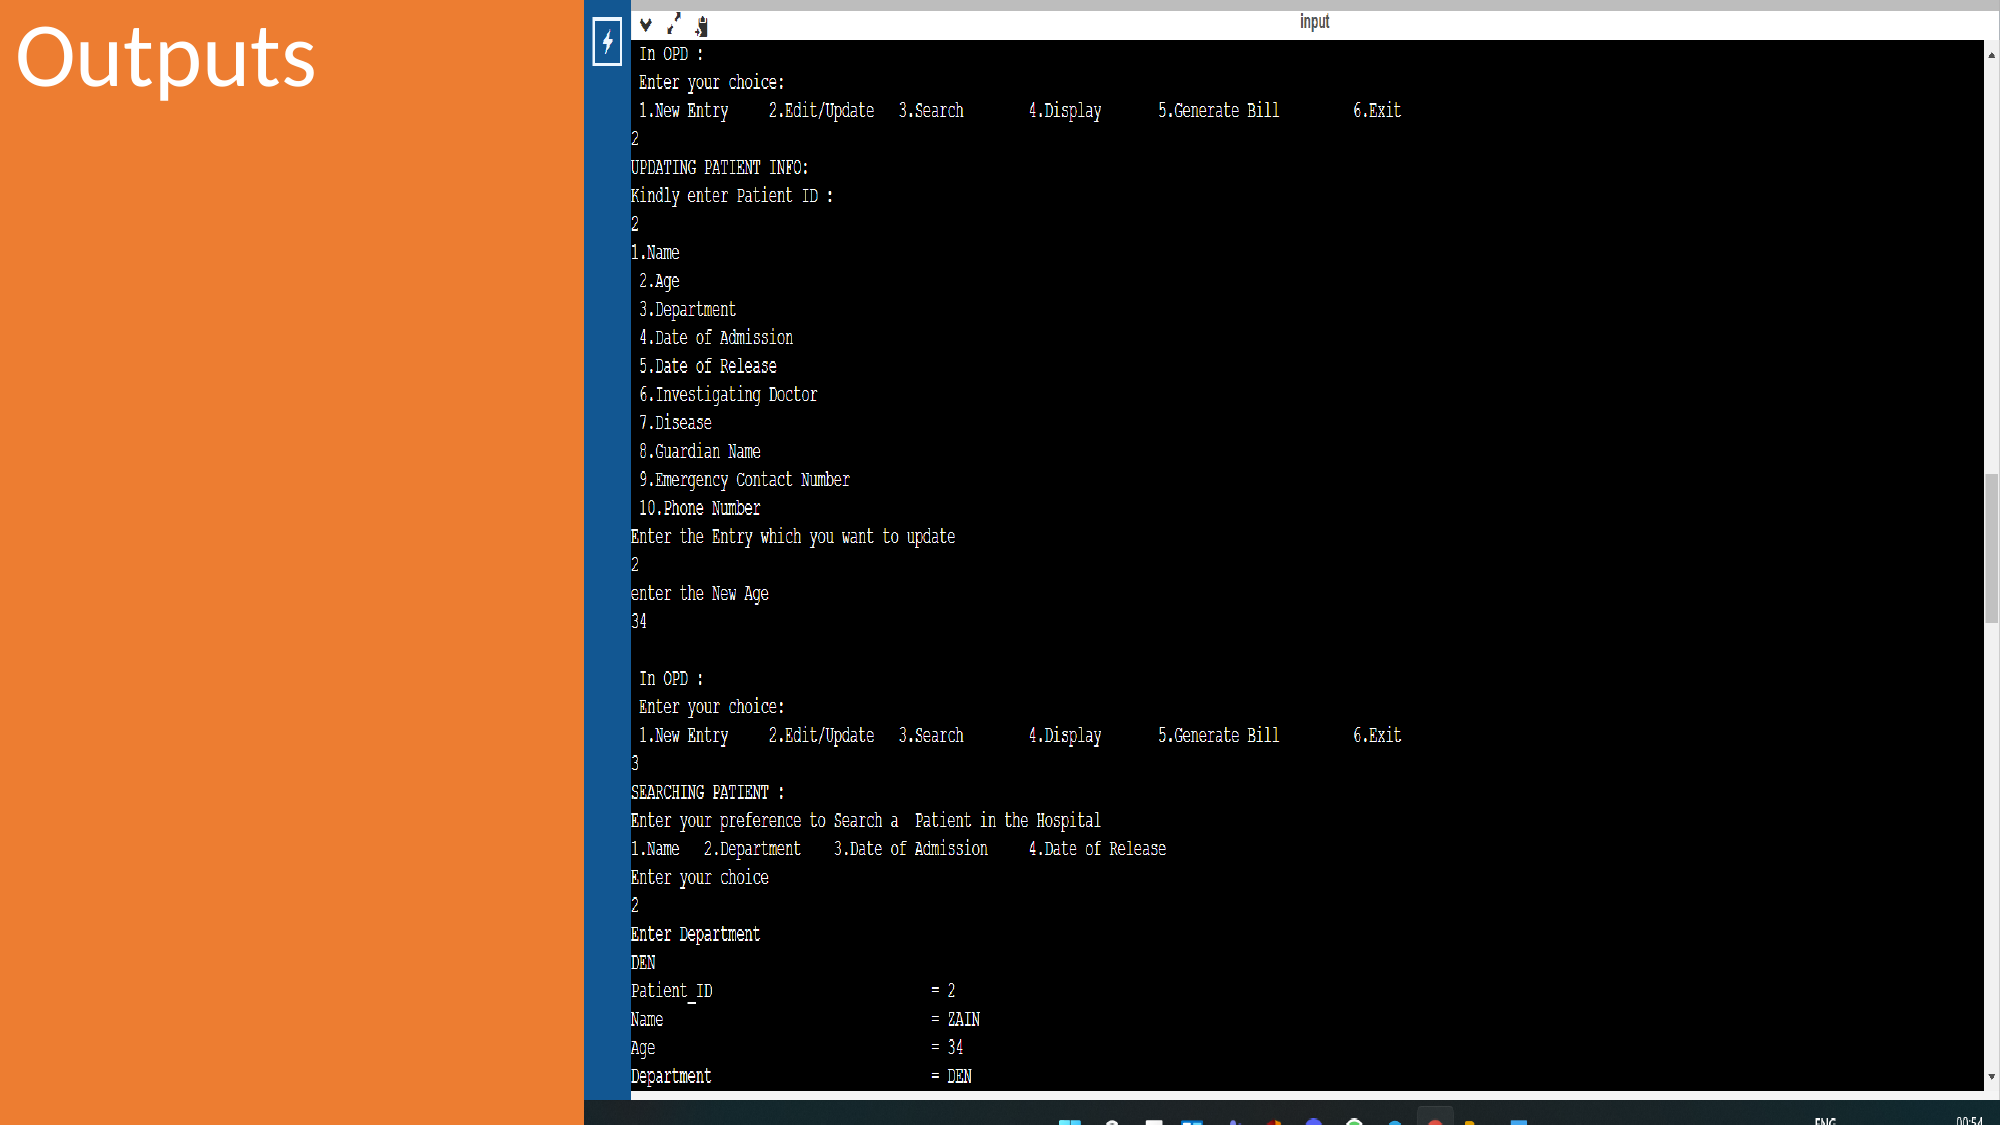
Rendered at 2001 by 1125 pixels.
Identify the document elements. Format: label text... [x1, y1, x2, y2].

list Outputs [0, 0, 584, 1125]
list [584, 0, 2000, 1125]
